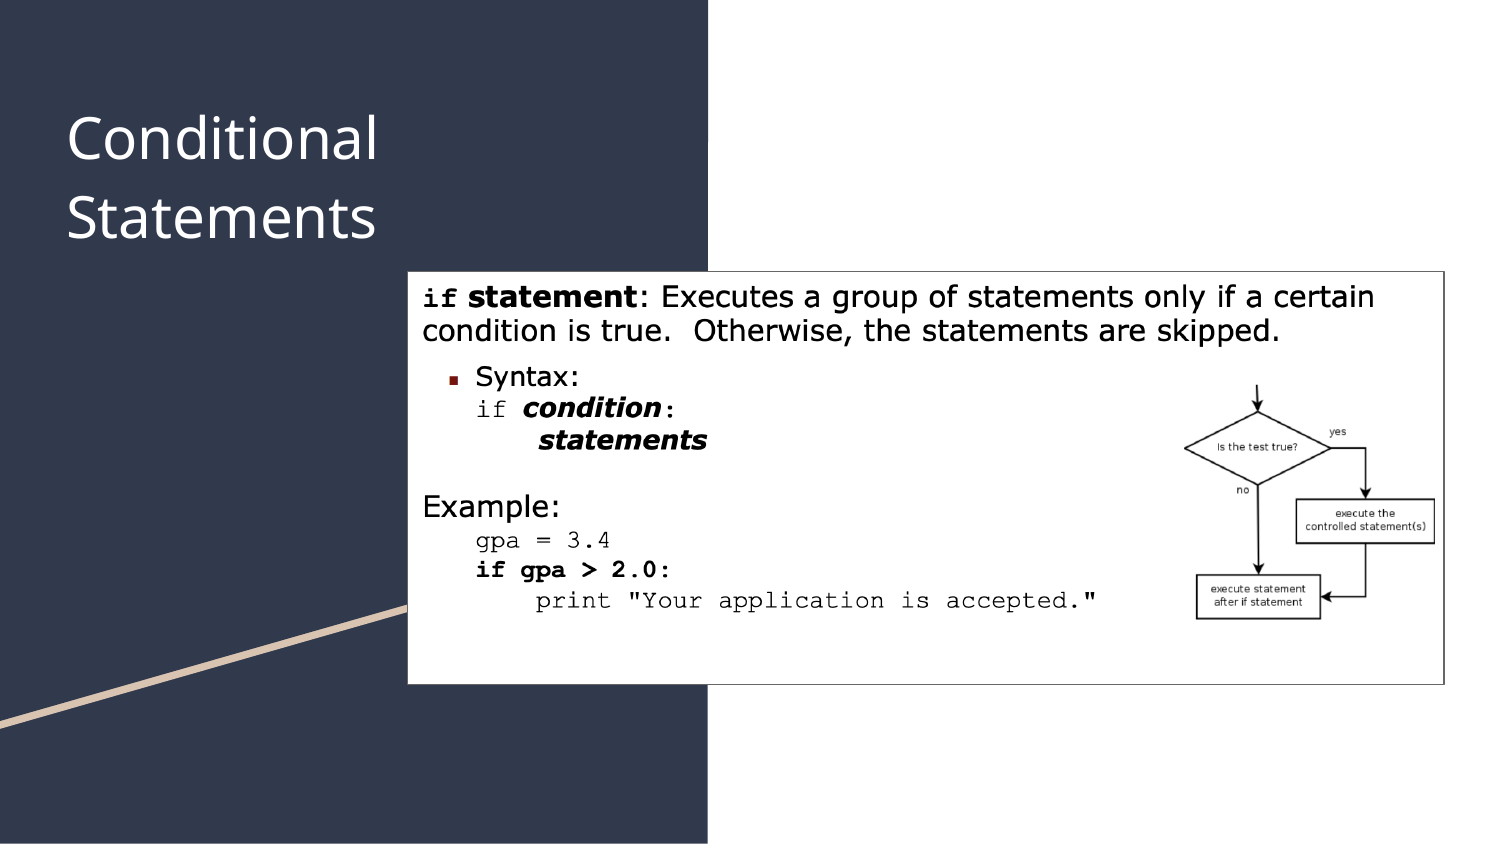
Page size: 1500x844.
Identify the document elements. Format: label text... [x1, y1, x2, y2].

title Conditional Statements [51, 82, 660, 494]
picture [408, 272, 1444, 685]
